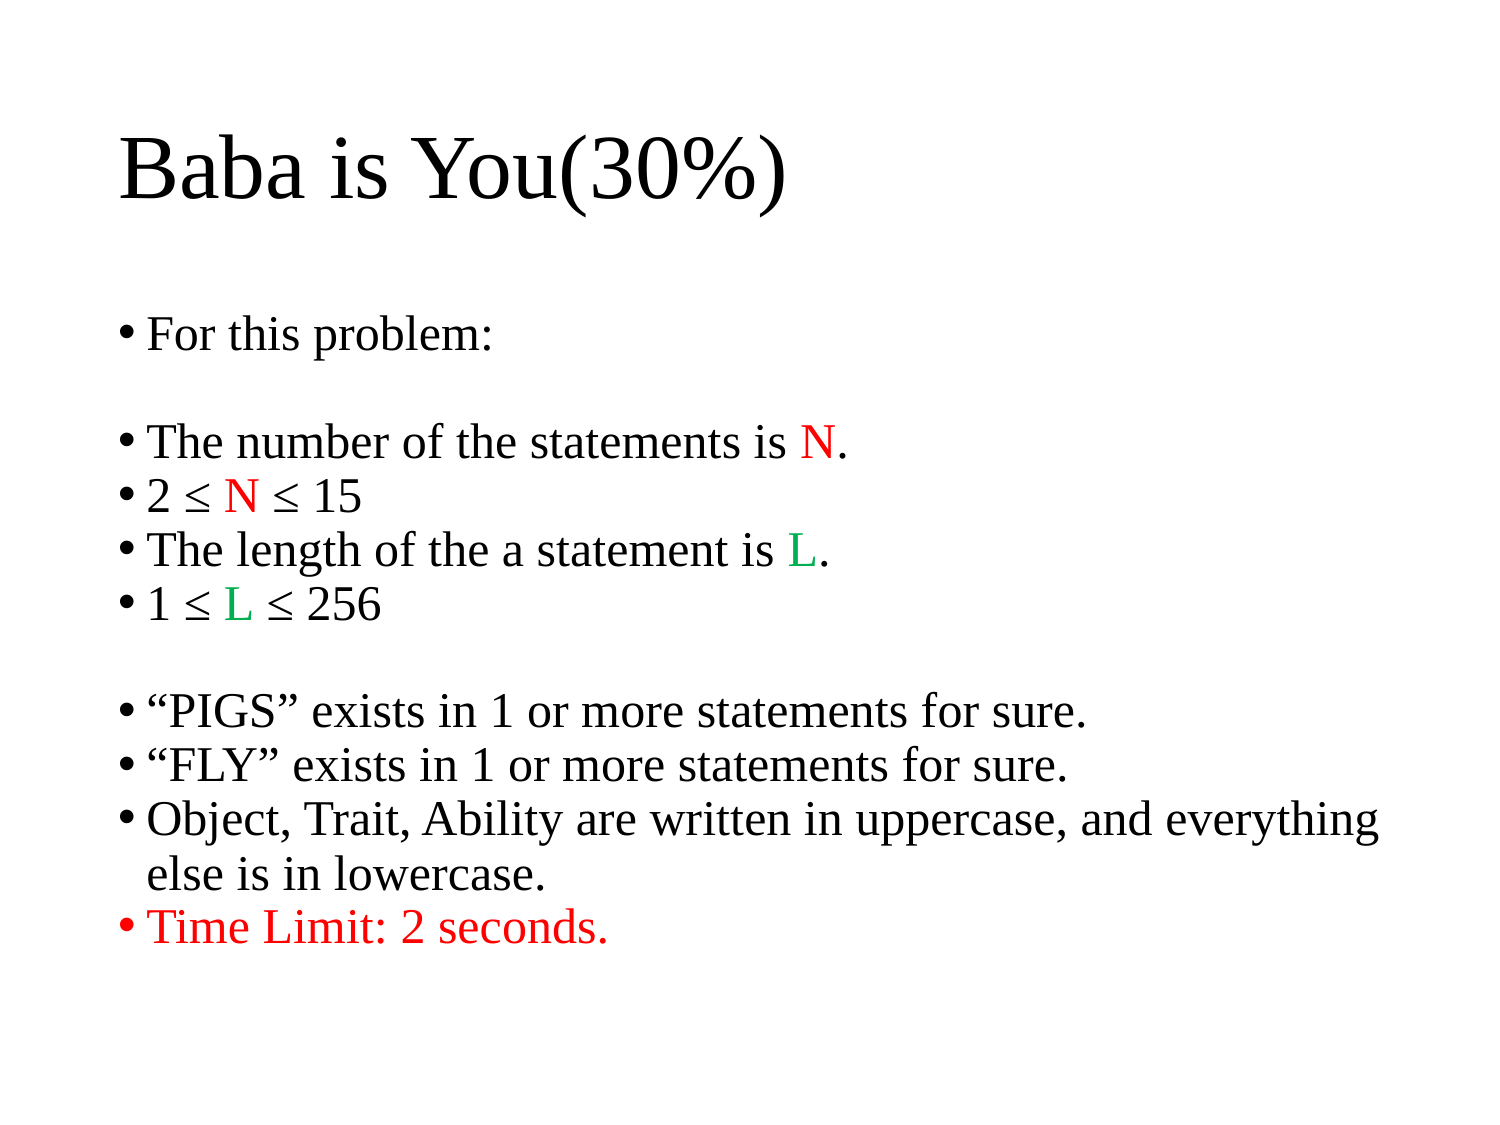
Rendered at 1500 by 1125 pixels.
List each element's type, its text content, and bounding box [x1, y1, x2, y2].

list For this problem: The number of the statements is N. 2 ≤ N ≤ 15 The length of the a statement is L. 1 ≤ L ≤ 256 “PIGS” exists in 1 or more statements for sure. “FLY” exists in 1 or more statements for sure. Object, Trait, Ability are written in uppercase, and everything else is in lowercase. Time Limit: 2 seconds. [103, 299, 1397, 1014]
title Baba is You(30%) [103, 59, 1397, 278]
